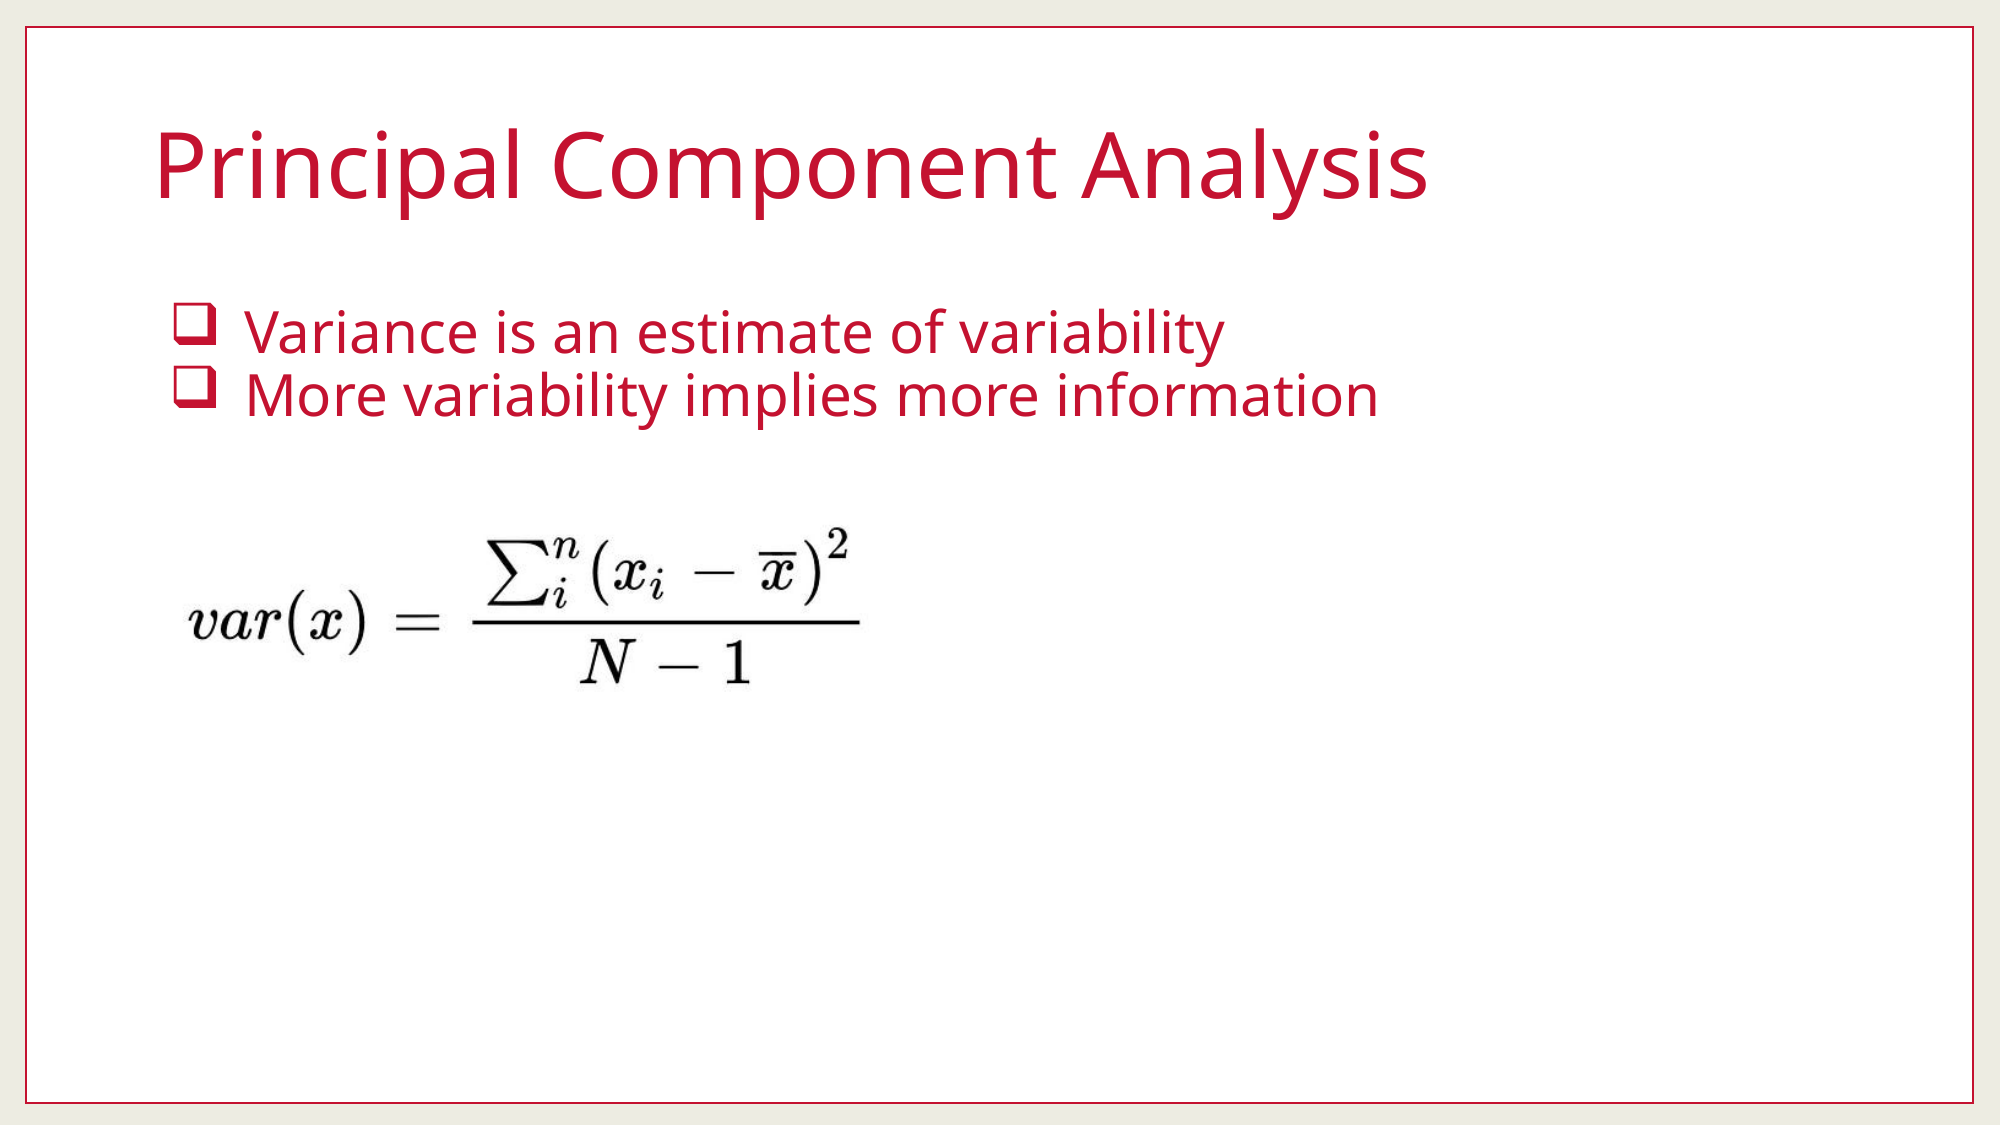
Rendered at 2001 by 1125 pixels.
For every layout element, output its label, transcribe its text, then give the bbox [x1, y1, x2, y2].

list Variance is an estimate of variability More variability implies more information [154, 296, 1972, 1010]
picture [153, 486, 883, 725]
title Principal Component Analysis [137, 59, 1945, 278]
